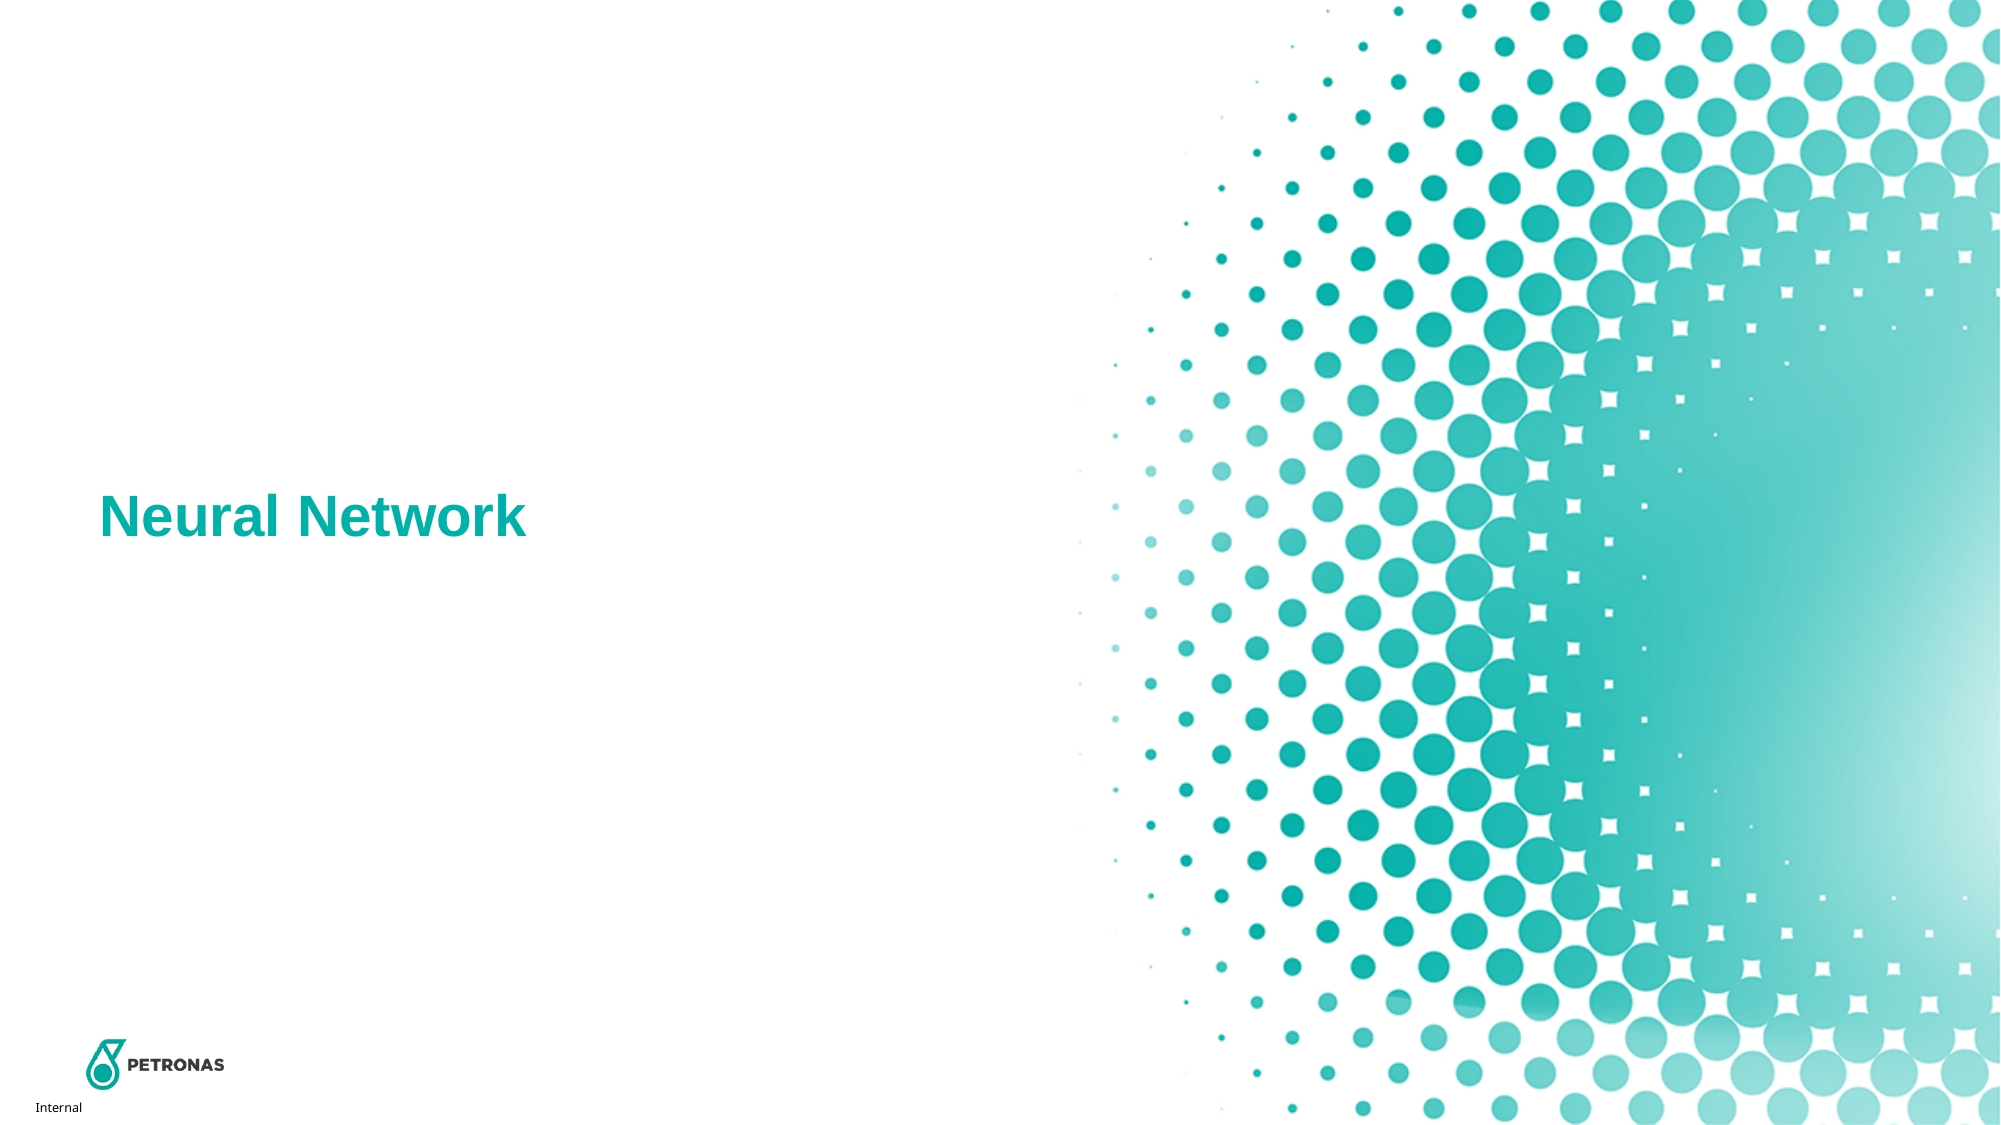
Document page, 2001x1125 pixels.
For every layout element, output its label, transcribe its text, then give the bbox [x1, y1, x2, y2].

picture [0, 0, 2001, 1125]
subtitle Neural Network [84, 478, 1164, 647]
text_box Internal [20, 1092, 1980, 1123]
